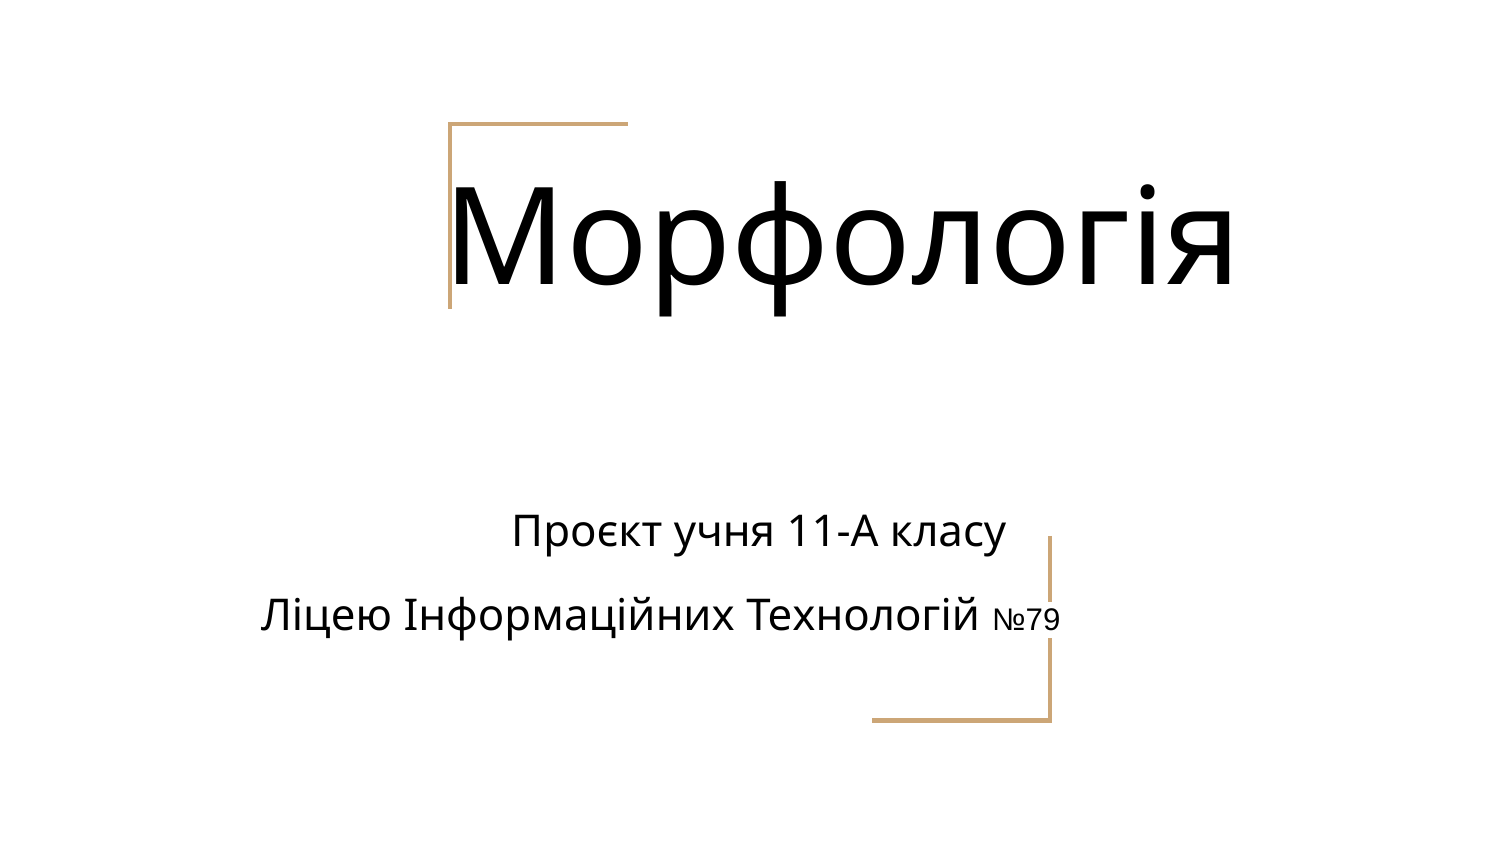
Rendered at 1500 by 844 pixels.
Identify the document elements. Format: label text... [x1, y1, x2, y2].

subtitle Проєкт учня 11-А класу [119, 485, 1399, 616]
subtitle Ліцею Інформаційних Технологій №79 [20, 568, 1301, 699]
title Морфологія [202, 55, 1483, 340]
